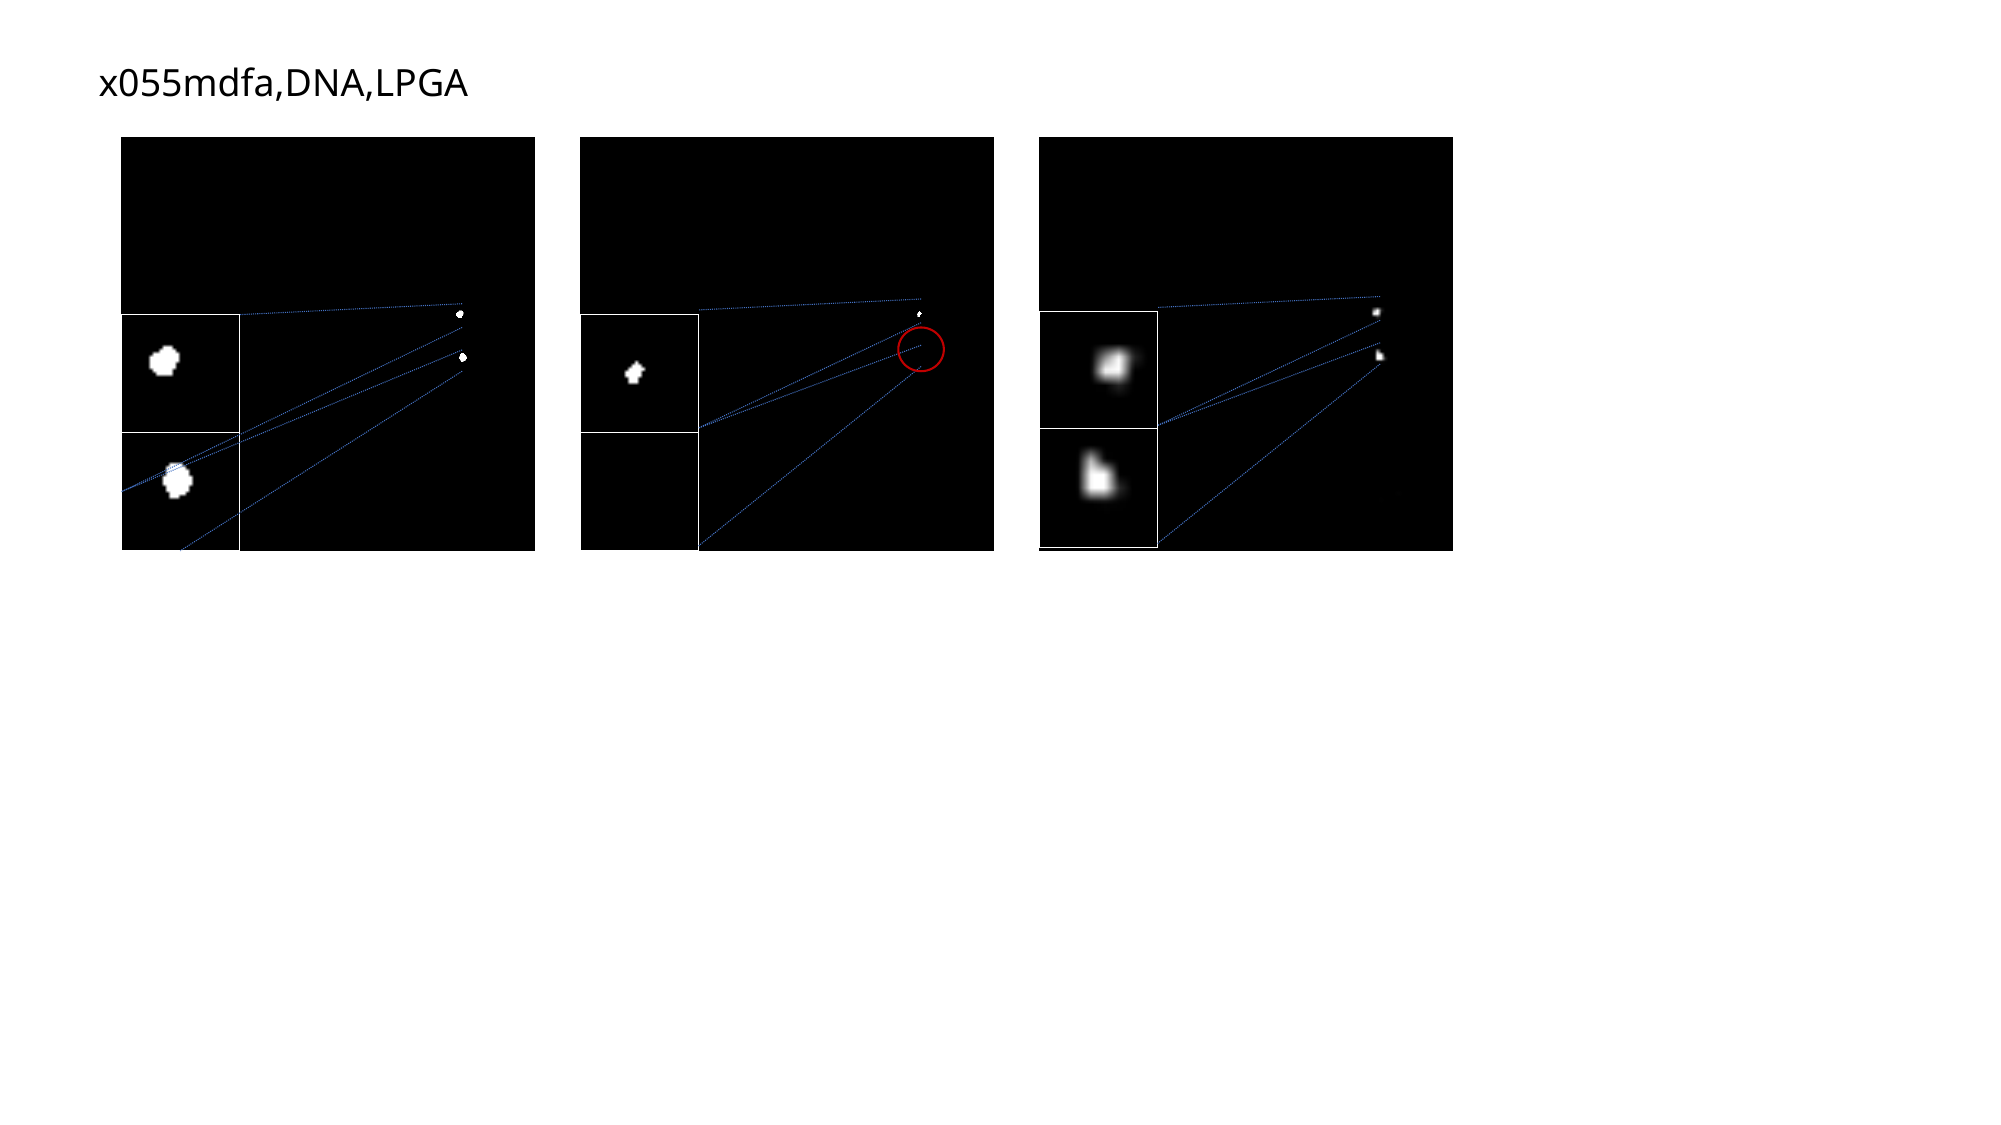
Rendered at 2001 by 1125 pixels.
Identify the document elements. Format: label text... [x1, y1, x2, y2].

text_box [121, 137, 535, 551]
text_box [580, 137, 994, 551]
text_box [1039, 137, 1453, 551]
text_box x055mdfa,DNA,LPGA [83, 51, 515, 112]
